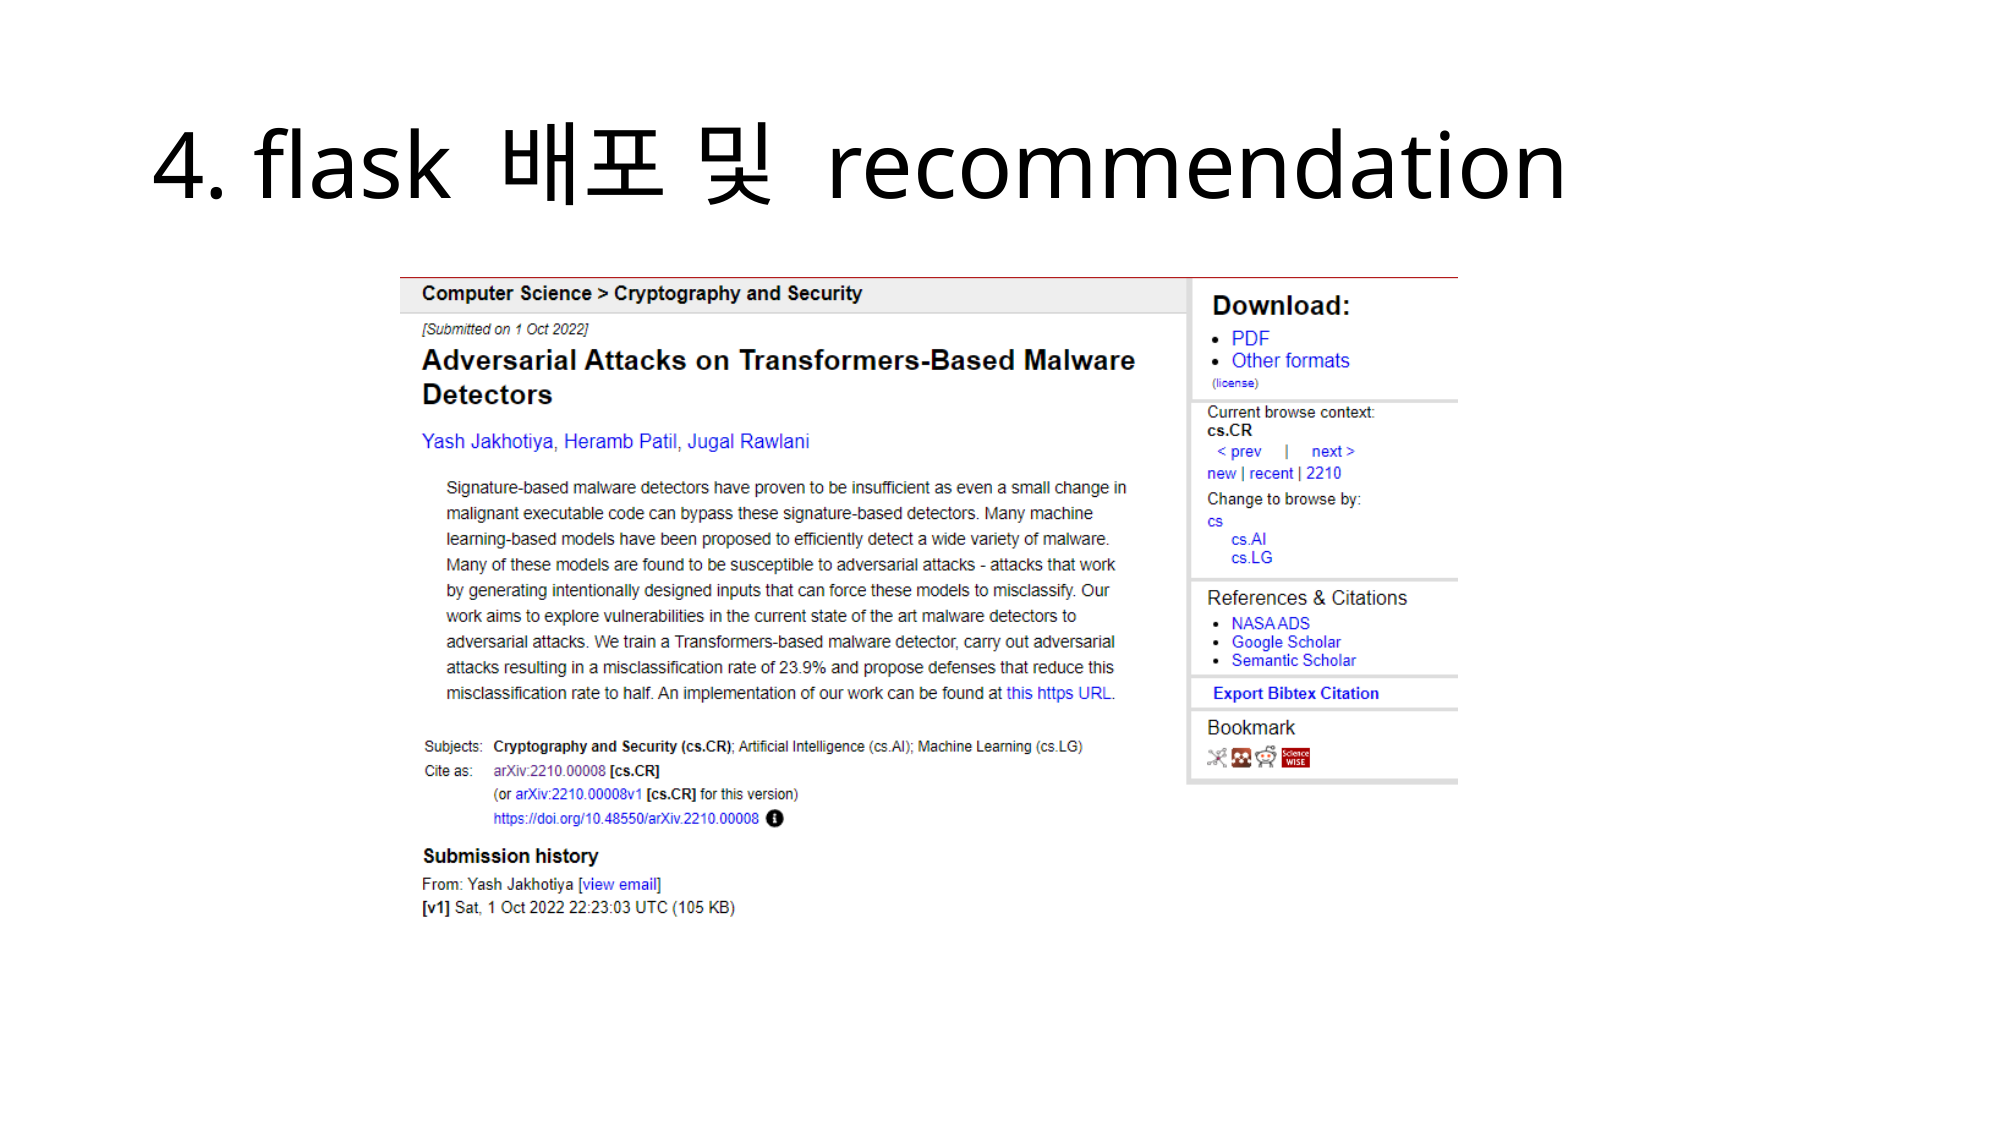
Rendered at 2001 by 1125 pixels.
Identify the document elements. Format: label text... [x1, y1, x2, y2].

picture [400, 277, 1458, 923]
title 4. flask 배포 및 recommendation [137, 59, 1863, 278]
